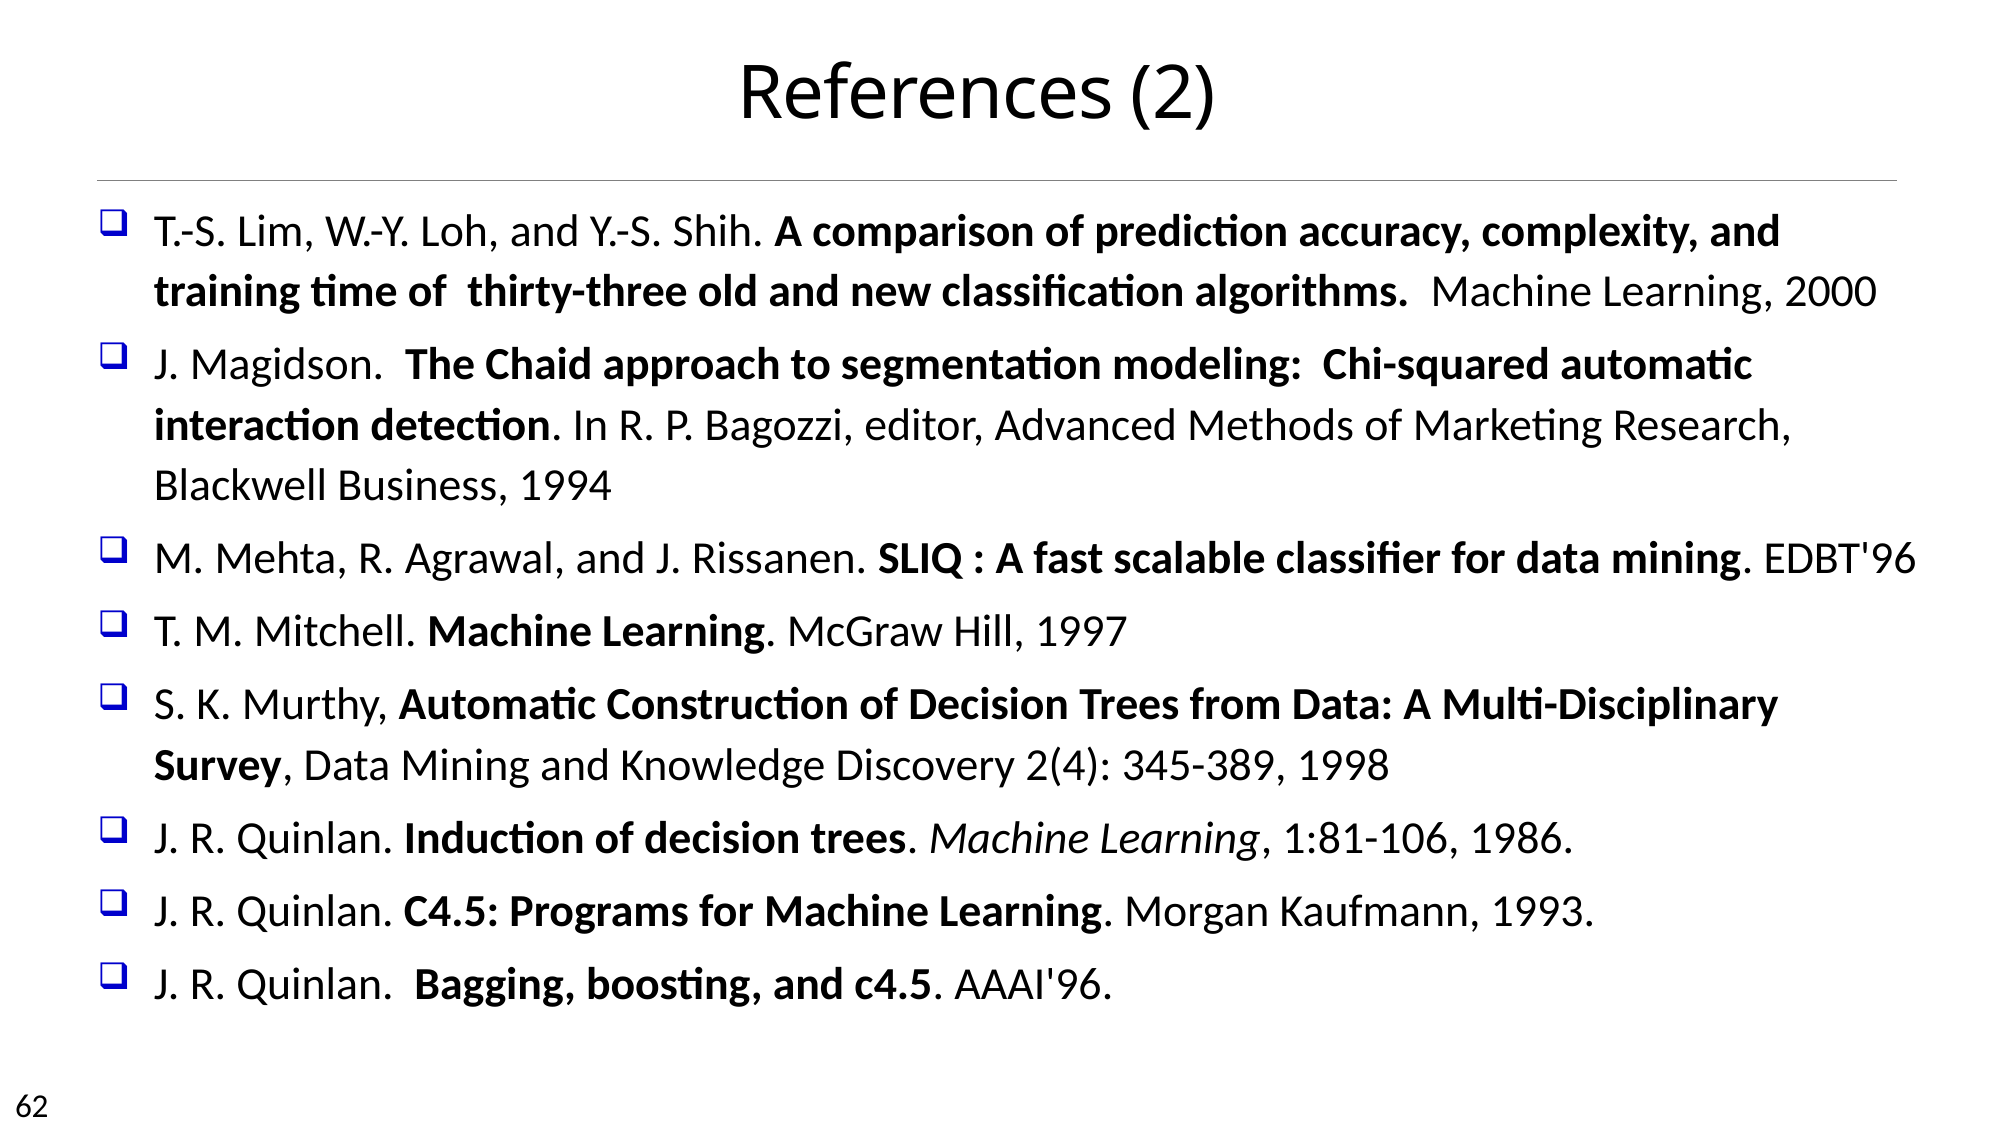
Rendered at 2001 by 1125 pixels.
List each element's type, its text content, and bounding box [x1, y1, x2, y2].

list T.-S. Lim, W.-Y. Loh, and Y.-S. Shih. A comparison of prediction accuracy, complexity, and training time of thirty-three old and new classification algorithms. Machine Learning, 2000 J. Magidson. The Chaid approach to segmentation modeling: Chi-squared automatic interaction detection. In R. P. Bagozzi, editor, Advanced Methods of Marketing Research, Blackwell Business, 1994 M. Mehta, R. Agrawal, and J. Rissanen. SLIQ : A fast scalable classifier for data mining. EDBT'96 T. M. Mitchell. Machine Learning. McGraw Hill, 1997 S. K. Murthy, Automatic Construction of Decision Trees from Data: A Multi-Disciplinary Survey, Data Mining and Knowledge Discovery 2(4): 345-389, 1998 J. R. Quinlan. Induction of decision trees. Machine Learning, 1:81-106, 1986. J. R. Quinlan. C4.5: Programs for Machine Learning. Morgan Kaufmann, 1993. J. R. Quinlan. Bagging, boosting, and c4.5. AAAI'96. [82, 187, 1940, 1107]
title References (2) [324, 50, 1629, 141]
